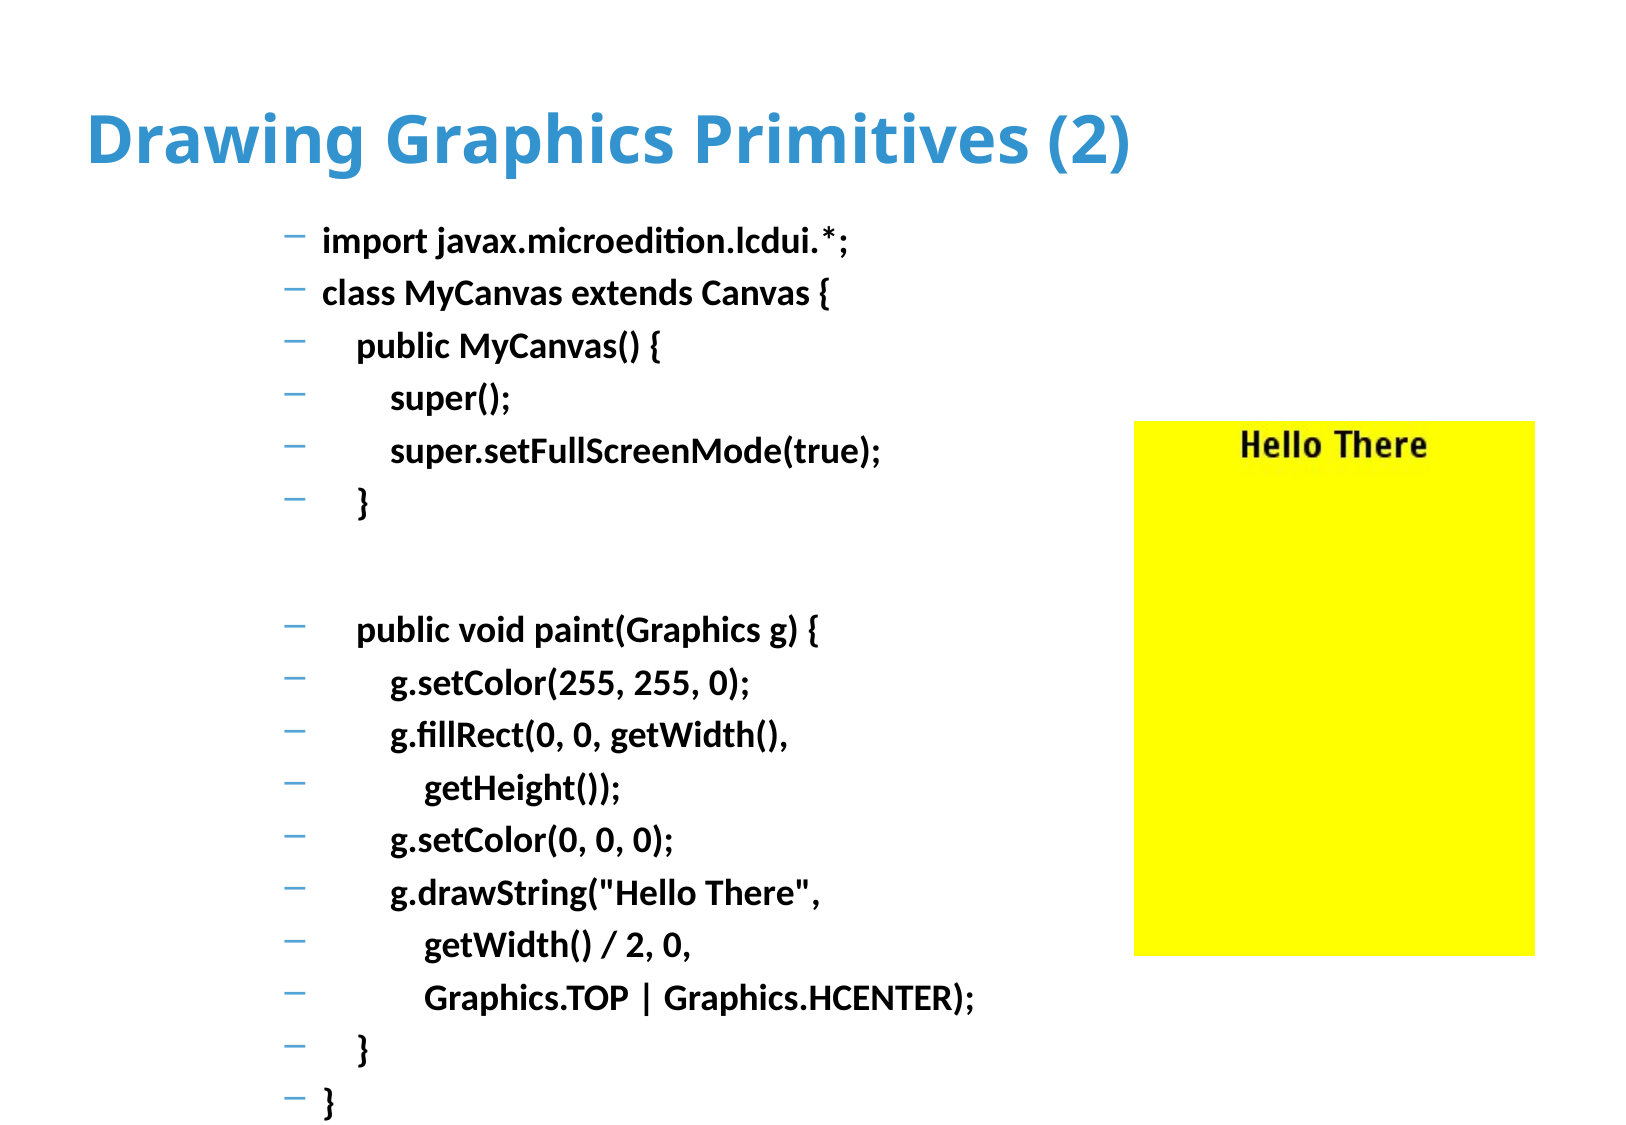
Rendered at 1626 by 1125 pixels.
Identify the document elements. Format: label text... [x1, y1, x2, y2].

list import javax.microedition.lcdui.*; class MyCanvas extends Canvas { public MyCanvas() { super(); super.setFullScreenMode(true); } public void paint(Graphics g) { g.setColor(255, 255, 0); g.fillRect(0, 0, getWidth(), getHeight()); g.setColor(0, 0, 0); g.drawString("Hello There", getWidth() / 2, 0, Graphics.TOP | Graphics.HCENTER); } } [44, 207, 1581, 941]
picture [1133, 421, 1535, 957]
title Drawing Graphics Primitives (2) [70, 44, 1556, 185]
